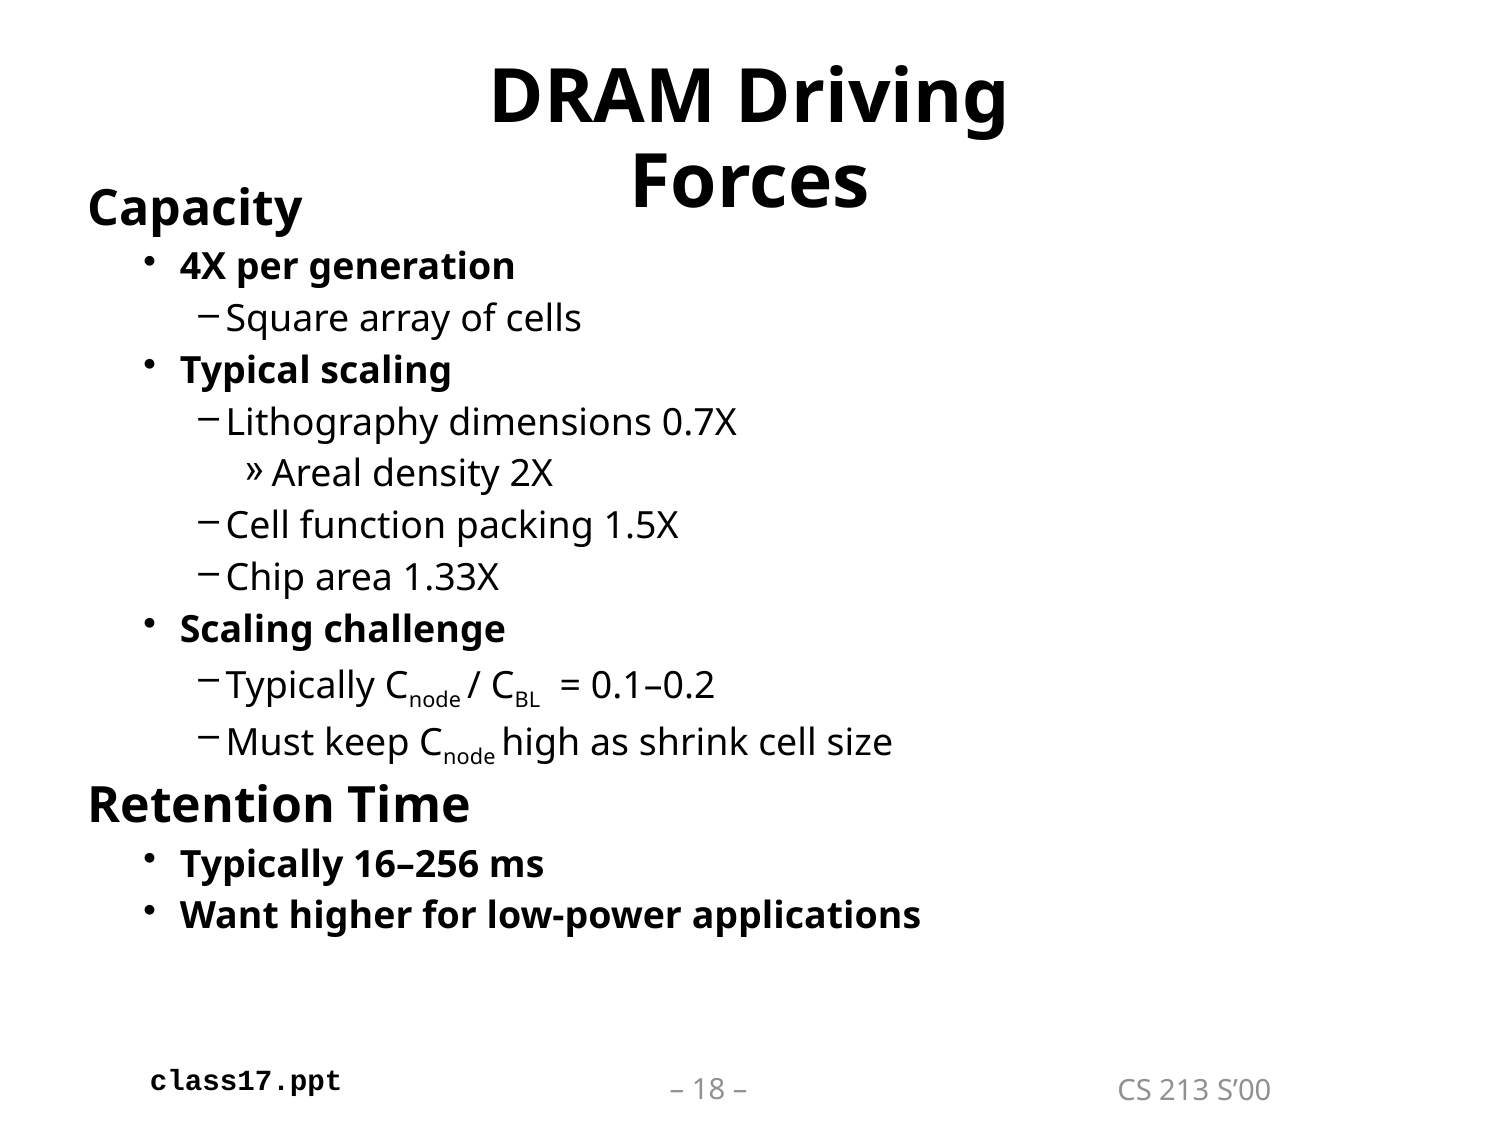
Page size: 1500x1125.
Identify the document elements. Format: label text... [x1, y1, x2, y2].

title DRAM Driving Forces [352, 50, 1148, 144]
list Capacity 4X per generation Square array of cells Typical scaling Lithography dimensions 0.7X Areal density 2X Cell function packing 1.5X Chip area 1.33X Scaling challenge Typically Cnode / CBL = 0.1–0.2 Must keep Cnode high as shrink cell size Retention Time Typically 16–256 ms Want higher for low-power applications [72, 174, 1428, 1038]
